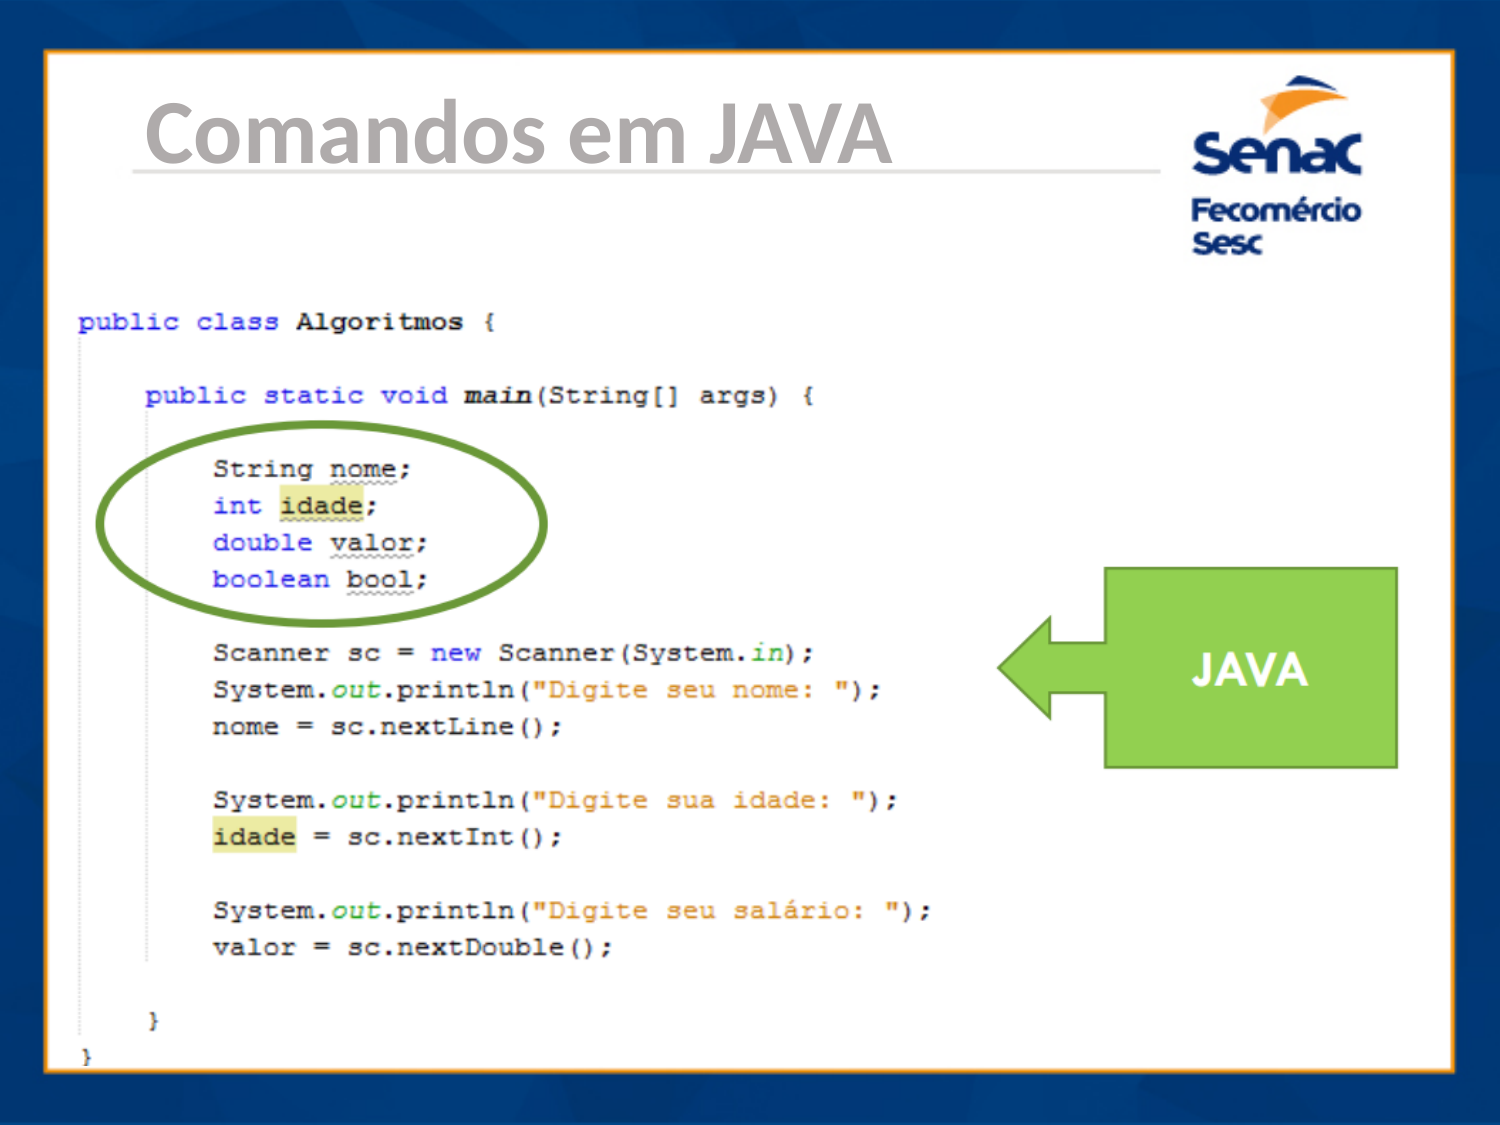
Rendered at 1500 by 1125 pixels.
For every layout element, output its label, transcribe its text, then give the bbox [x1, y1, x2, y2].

picture [0, 0, 1500, 1125]
text_box Comandos em JAVA [130, 77, 1130, 191]
